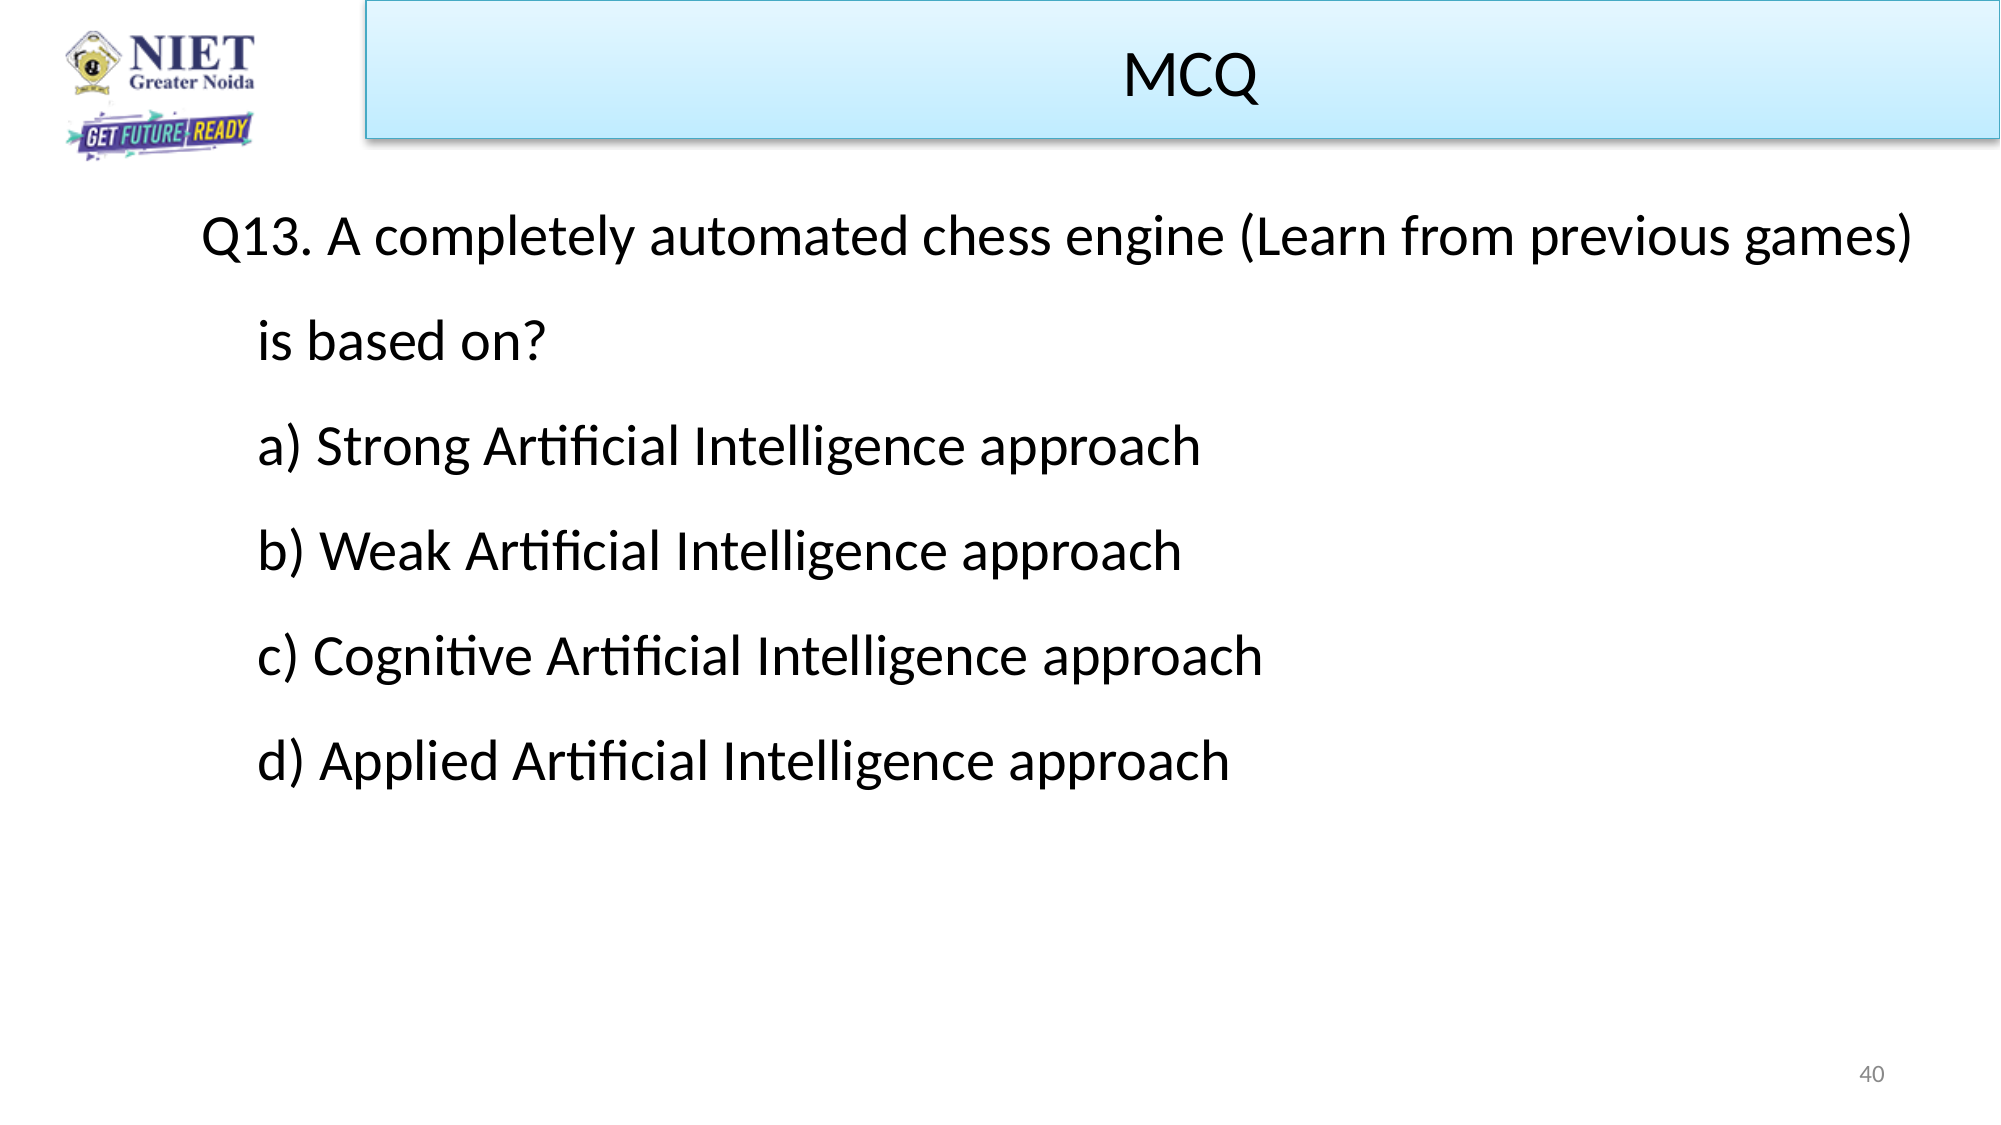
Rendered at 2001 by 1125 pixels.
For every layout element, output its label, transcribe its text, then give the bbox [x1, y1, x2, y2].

picture [22, 17, 297, 173]
list Q13. A completely automated chess engine (Learn from previous games) is based on? a) Strong Artificial Intelligence approach b) Weak Artificial Intelligence approach c) Cognitive Artificial Intelligence approach d) Applied Artificial Intelligence approach [186, 154, 1948, 1103]
text_box MCQ [365, 0, 2000, 139]
slide_number 40 [1433, 1042, 1900, 1103]
